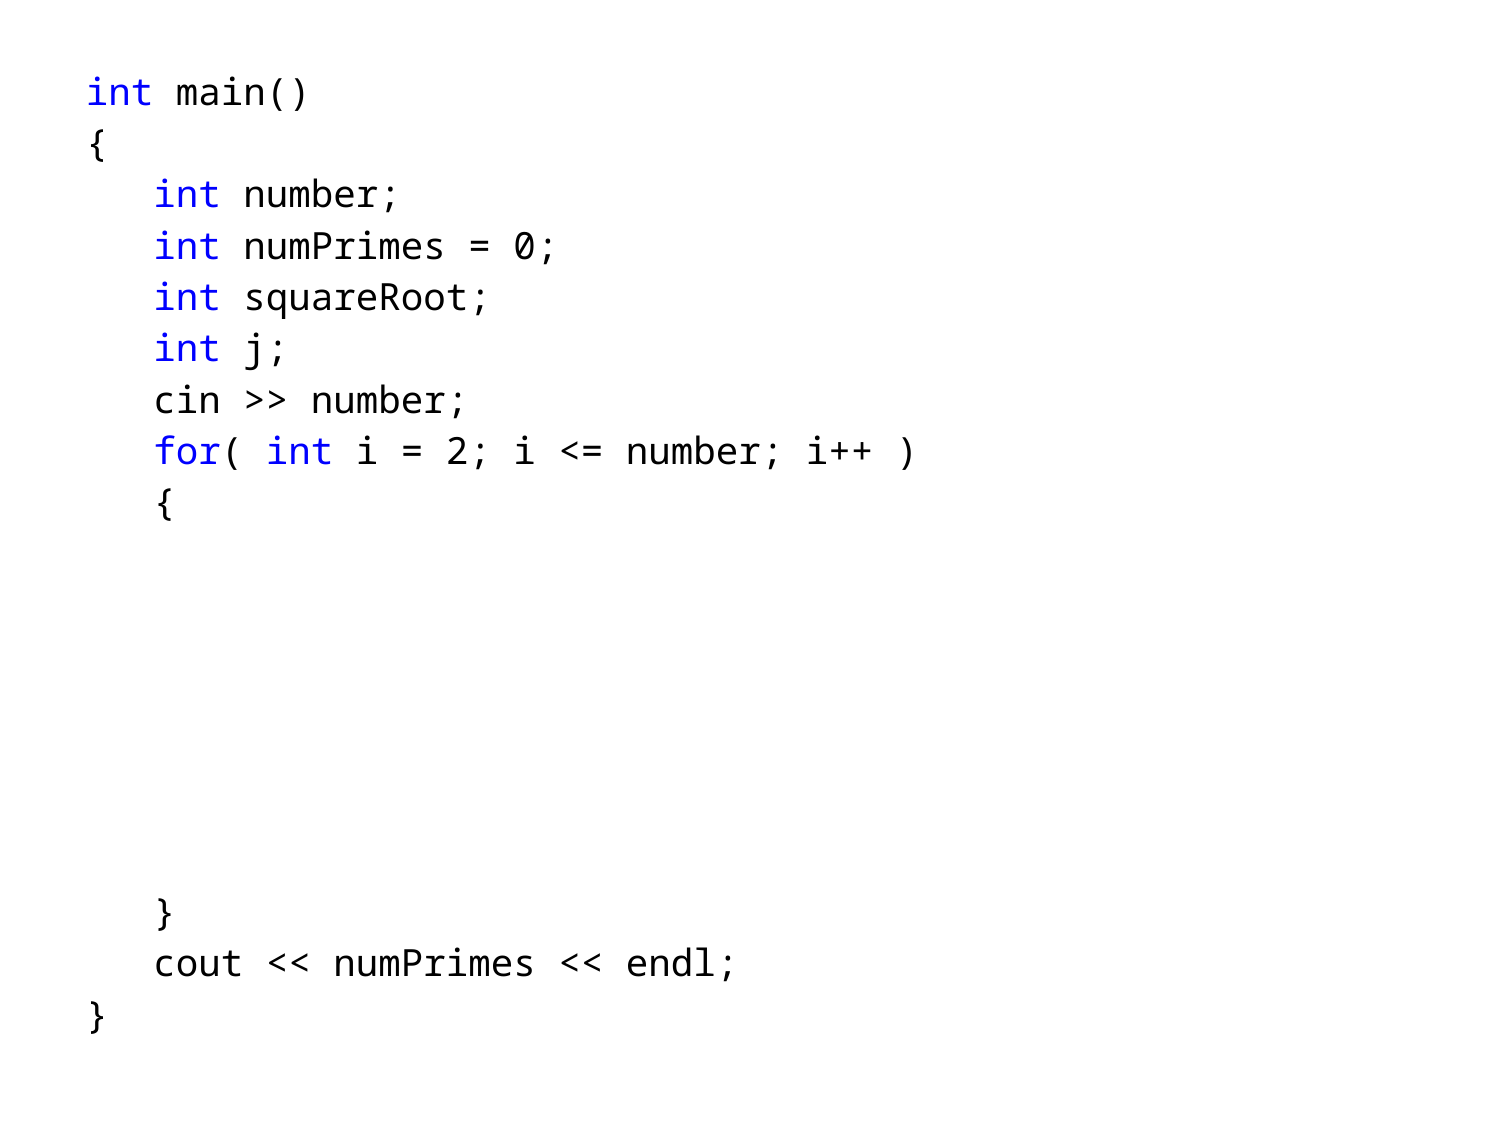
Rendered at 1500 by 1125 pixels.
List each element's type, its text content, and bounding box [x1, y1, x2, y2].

list int main() { int number; int numPrimes = 0; int squareRoot; int j; cin >> number; for( int i = 2; i <= number; i++ ) { squareRoot = sqrt( i ); for( j = 2; j <= squareRoot; j++ ) if( ( i % j ) == 0 ) break; if( j > squareRoot ) numPrimes++; } cout << numPrimes << endl; } [70, 60, 1430, 1065]
